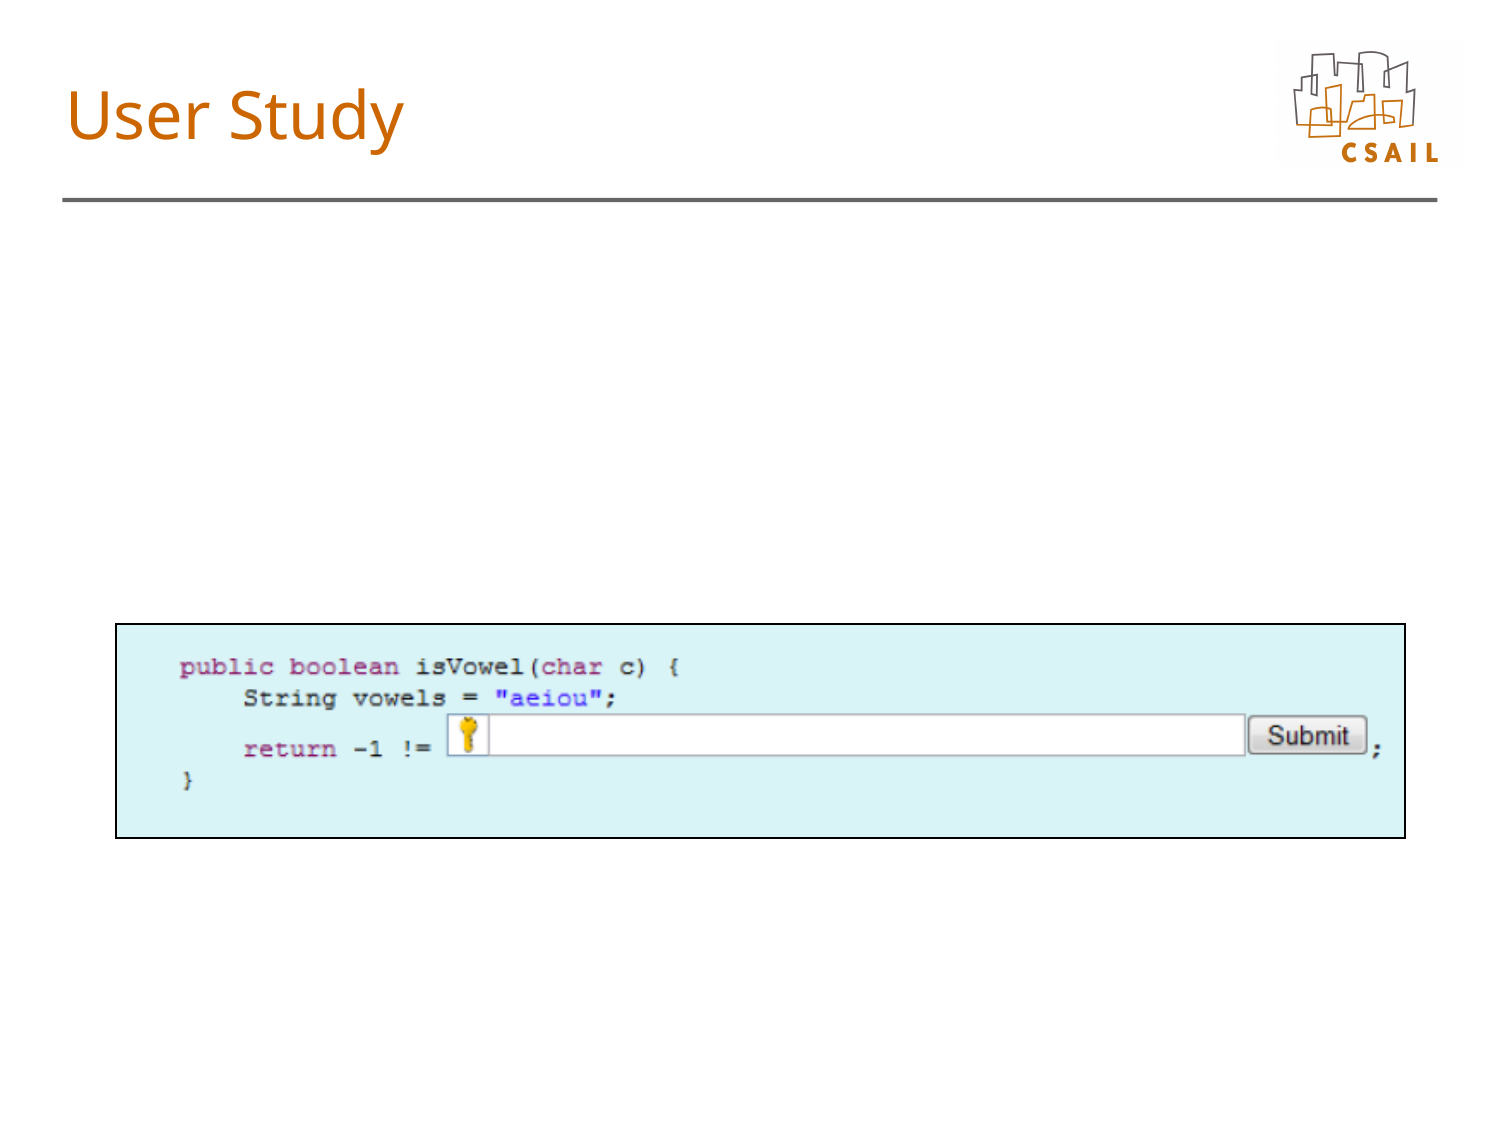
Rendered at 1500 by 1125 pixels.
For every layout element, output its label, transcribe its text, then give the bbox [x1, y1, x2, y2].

title User Study [49, 62, 1263, 163]
picture [1275, 37, 1463, 166]
picture [116, 624, 1405, 838]
